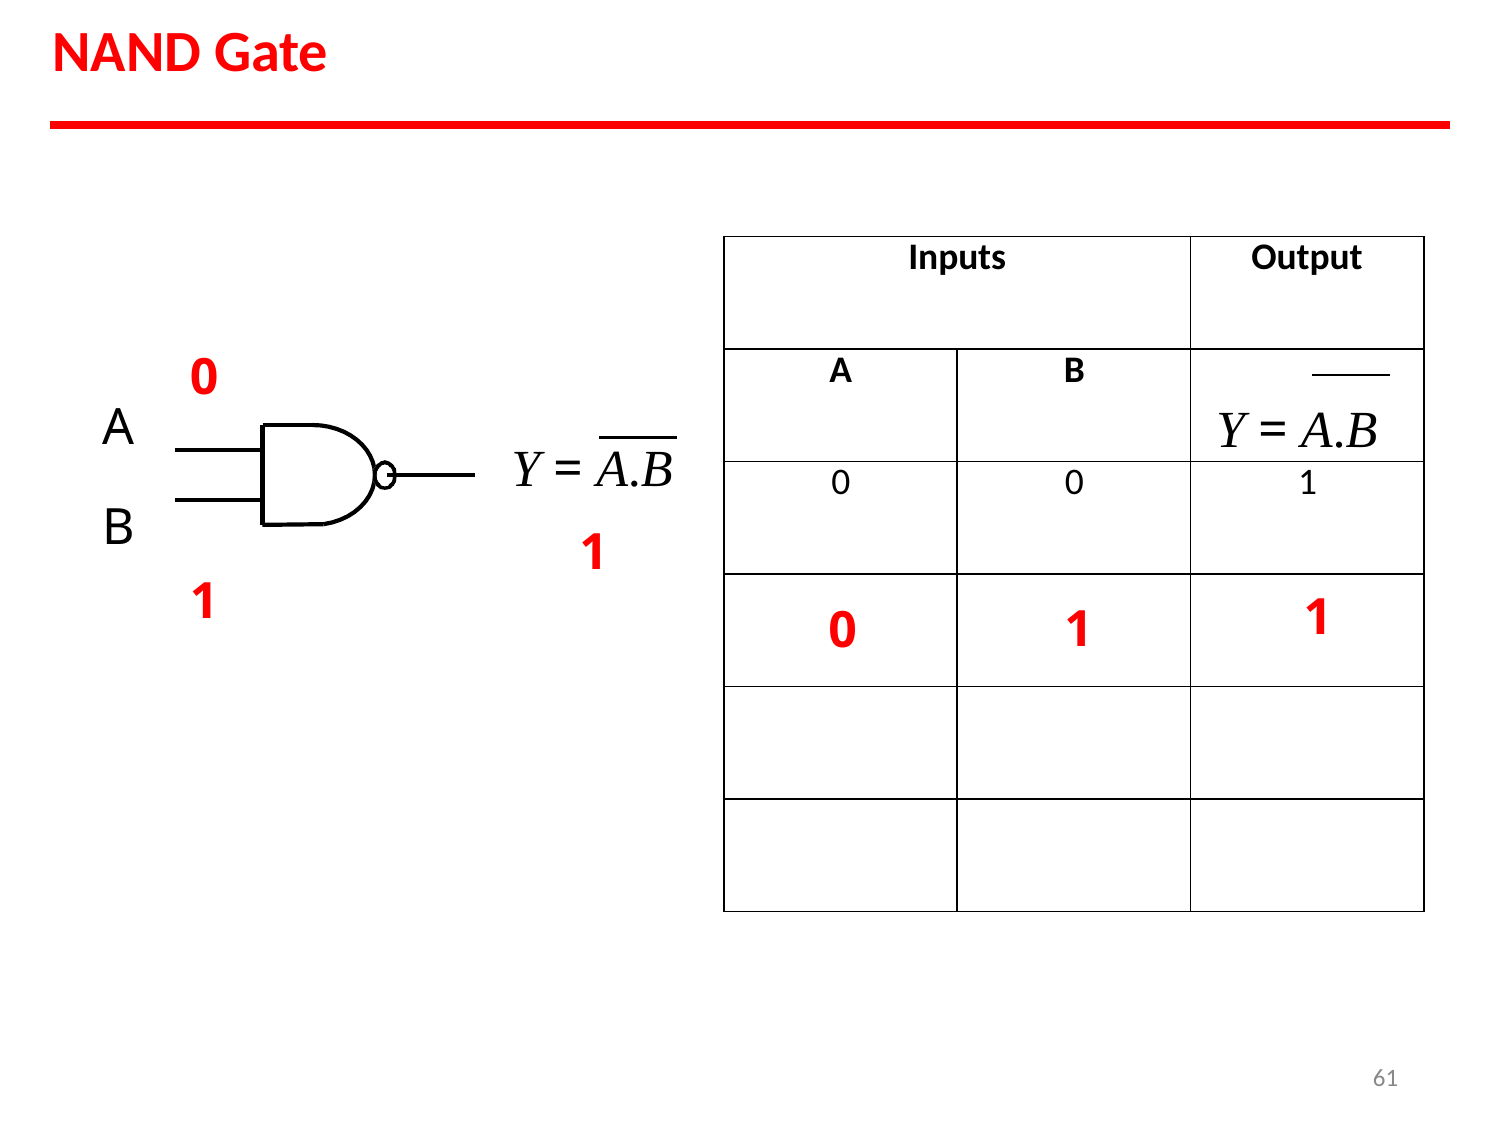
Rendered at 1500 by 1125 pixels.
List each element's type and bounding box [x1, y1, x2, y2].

table_cell [958, 800, 1190, 911]
table_cell [1191, 687, 1423, 798]
text_box [1368, 1060, 1415, 1092]
title [50, 11, 333, 202]
text_box [187, 342, 224, 405]
table_cell [725, 575, 956, 686]
table_cell [725, 462, 956, 573]
text_box [100, 392, 135, 555]
table_header [1191, 237, 1423, 348]
text_box [174, 424, 475, 526]
table_cell [725, 687, 956, 798]
text_box [502, 408, 682, 580]
table_cell [958, 350, 1190, 461]
table_cell [725, 350, 956, 461]
table_cell [958, 575, 1190, 686]
table_cell [958, 462, 1190, 573]
table_cell [958, 687, 1190, 798]
table_cell [1191, 575, 1423, 686]
table_cell [1191, 350, 1423, 461]
table_cell [725, 800, 956, 911]
table_header [725, 237, 1190, 348]
text_box [187, 566, 224, 629]
table_cell [1191, 800, 1423, 911]
table_cell [1191, 462, 1423, 573]
